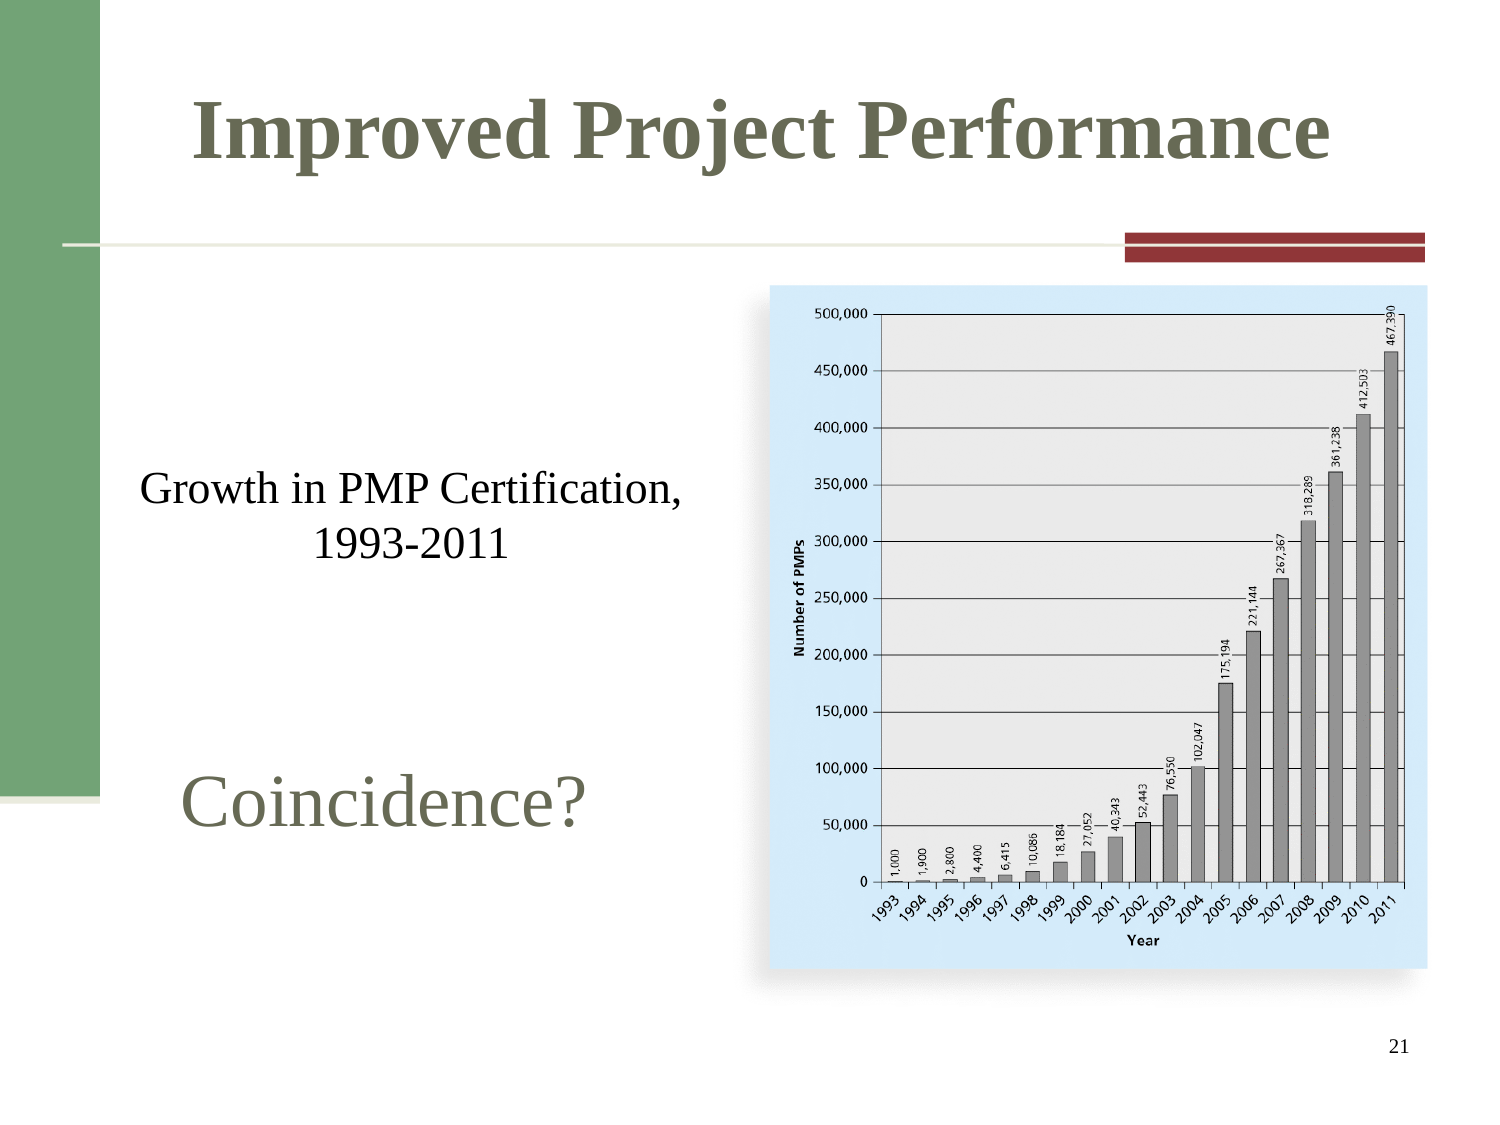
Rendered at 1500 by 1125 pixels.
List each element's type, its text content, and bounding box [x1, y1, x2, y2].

text_box Improved Project Performance [124, 24, 1400, 223]
slide_number 21 [1112, 1024, 1426, 1101]
title Coincidence? [165, 699, 657, 894]
text_box Growth in PMP Certification, 1993-2011 [114, 449, 709, 575]
picture [724, 274, 1438, 1013]
